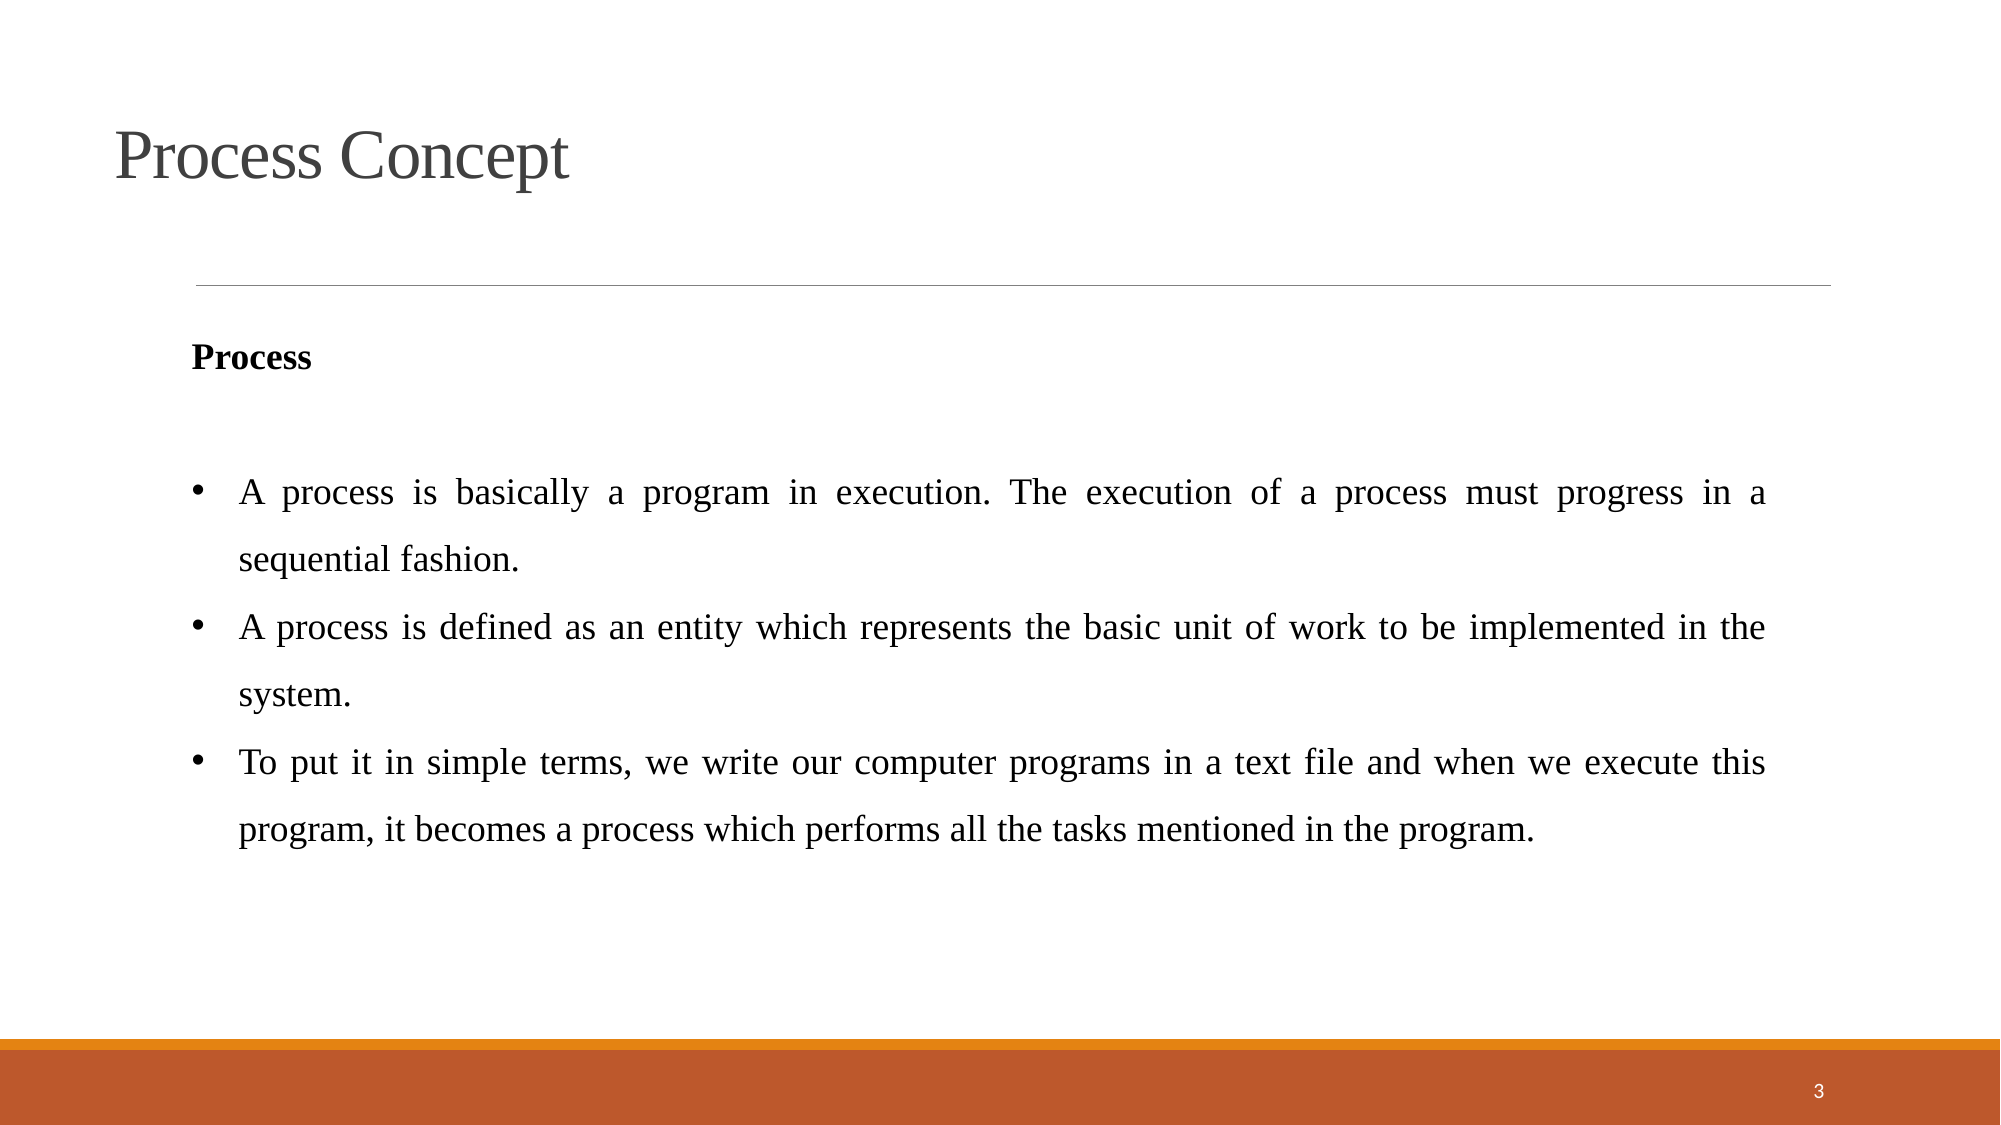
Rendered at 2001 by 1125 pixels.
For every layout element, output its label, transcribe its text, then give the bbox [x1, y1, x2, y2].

text_box Process Concept [99, 59, 1946, 201]
text_box Process A process is basically a program in execution. The execution of a process must progress in a sequential fashion. A process is defined as an entity which represents the basic unit of work to be implemented in the system. To put it in simple terms, we write our computer programs in a text file and when we execute this program, it becomes a process which performs all the tasks mentioned in the program. [176, 301, 1784, 857]
slide_number 3 [1624, 1059, 1840, 1120]
